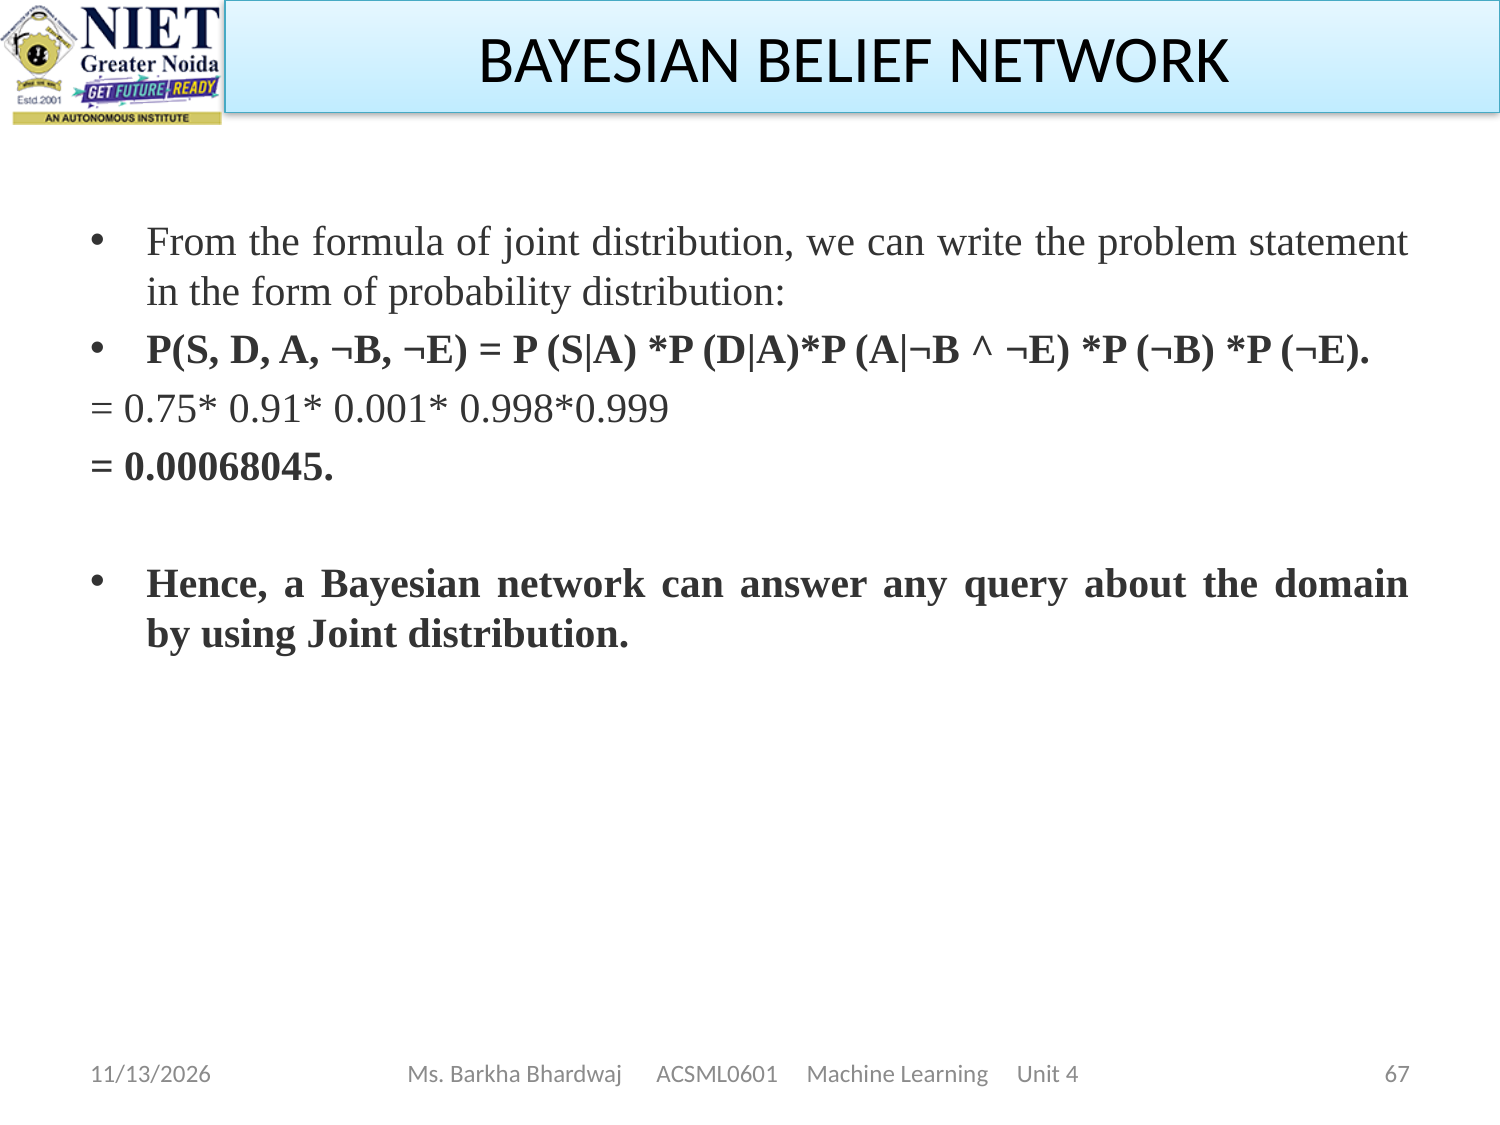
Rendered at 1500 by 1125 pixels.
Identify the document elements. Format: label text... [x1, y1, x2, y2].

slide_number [75, 1042, 287, 1103]
text_box BAYESIAN BELIEF NETWORK [224, 0, 1500, 113]
list From the formula of joint distribution, we can write the problem statement in the form of probability distribution: P(S, D, A, ¬B, ¬E) = P (S|A) *P (D|A)*P (A|¬B ^ ¬E) *P (¬B) *P (¬E). = 0.75* 0.91* 0.001* 0.998*0.999 = 0.00068045. Hence, a Bayesian network can answer any query about the domain by using Joint distribution. [75, 206, 1425, 949]
slide_number 67 [1074, 1042, 1425, 1103]
picture [0, 5, 223, 126]
footer Ms. Barkha Bhardwaj ACSML0601 Machine Learning Unit 4 [287, 1042, 1074, 1103]
